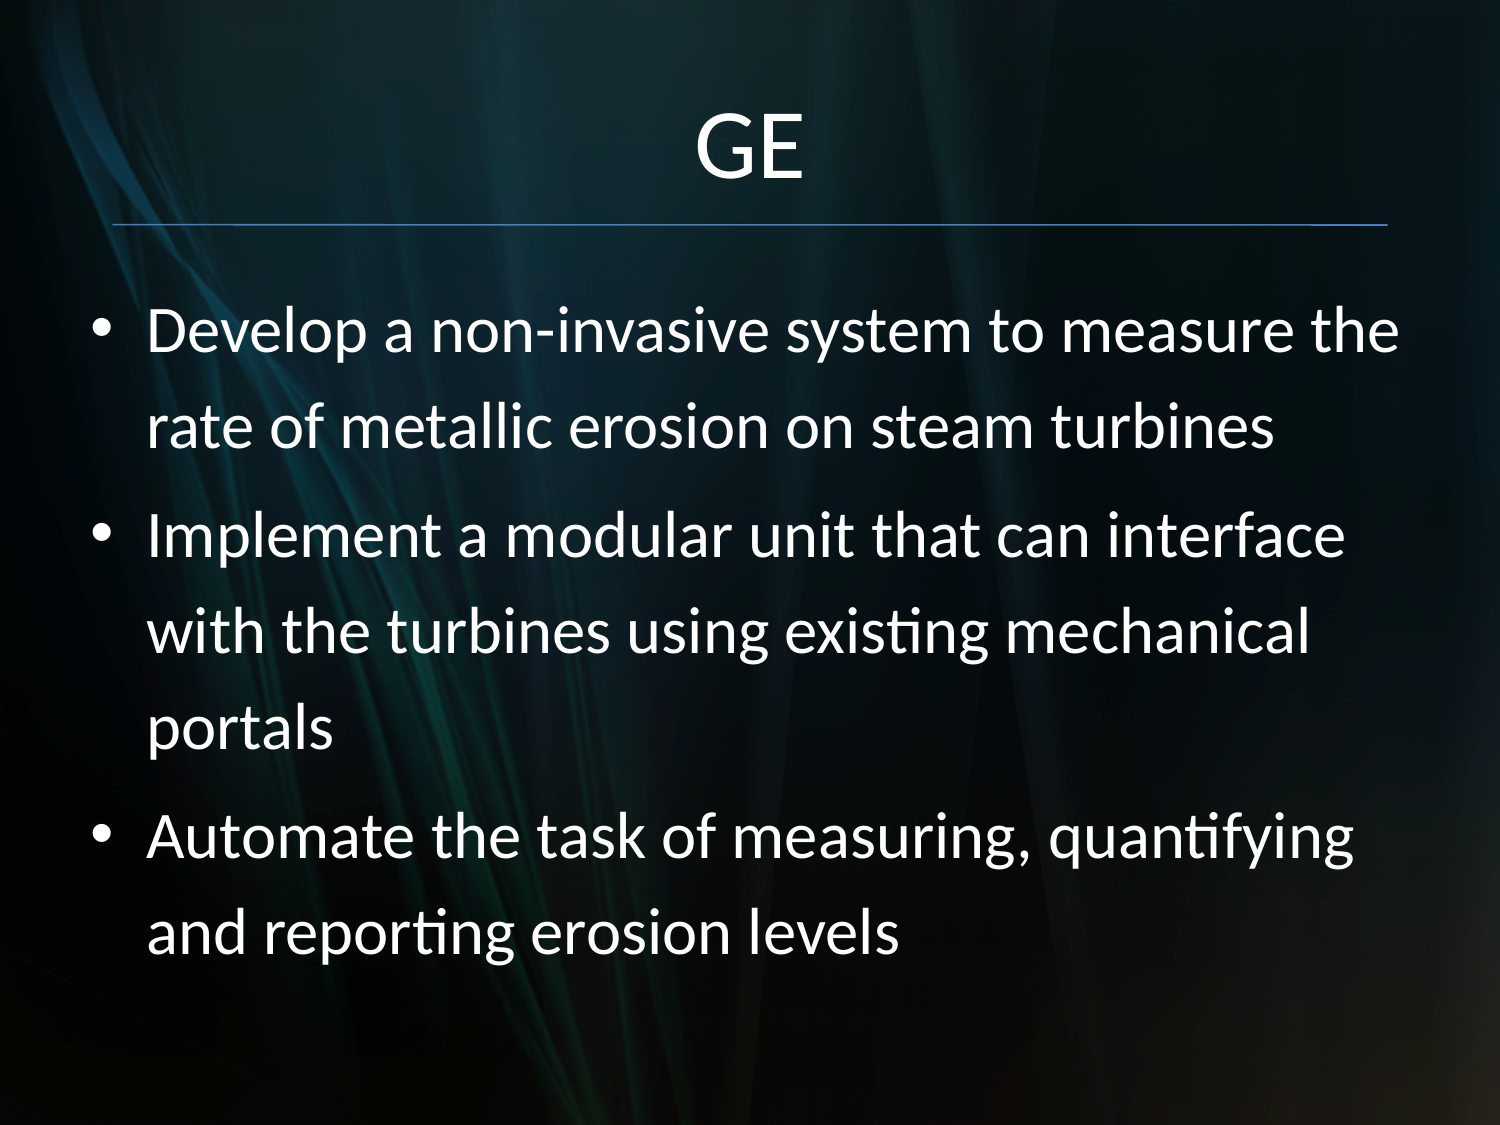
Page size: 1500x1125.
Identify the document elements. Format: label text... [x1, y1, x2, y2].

picture [0, 0, 1500, 1125]
title GE [74, 44, 1426, 233]
list Develop a non-invasive system to measure the rate of metallic erosion on steam turbines Implement a modular unit that can interface with the turbines using existing mechanical portals Automate the task of measuring, quantifying and reporting erosion levels [74, 262, 1426, 1006]
